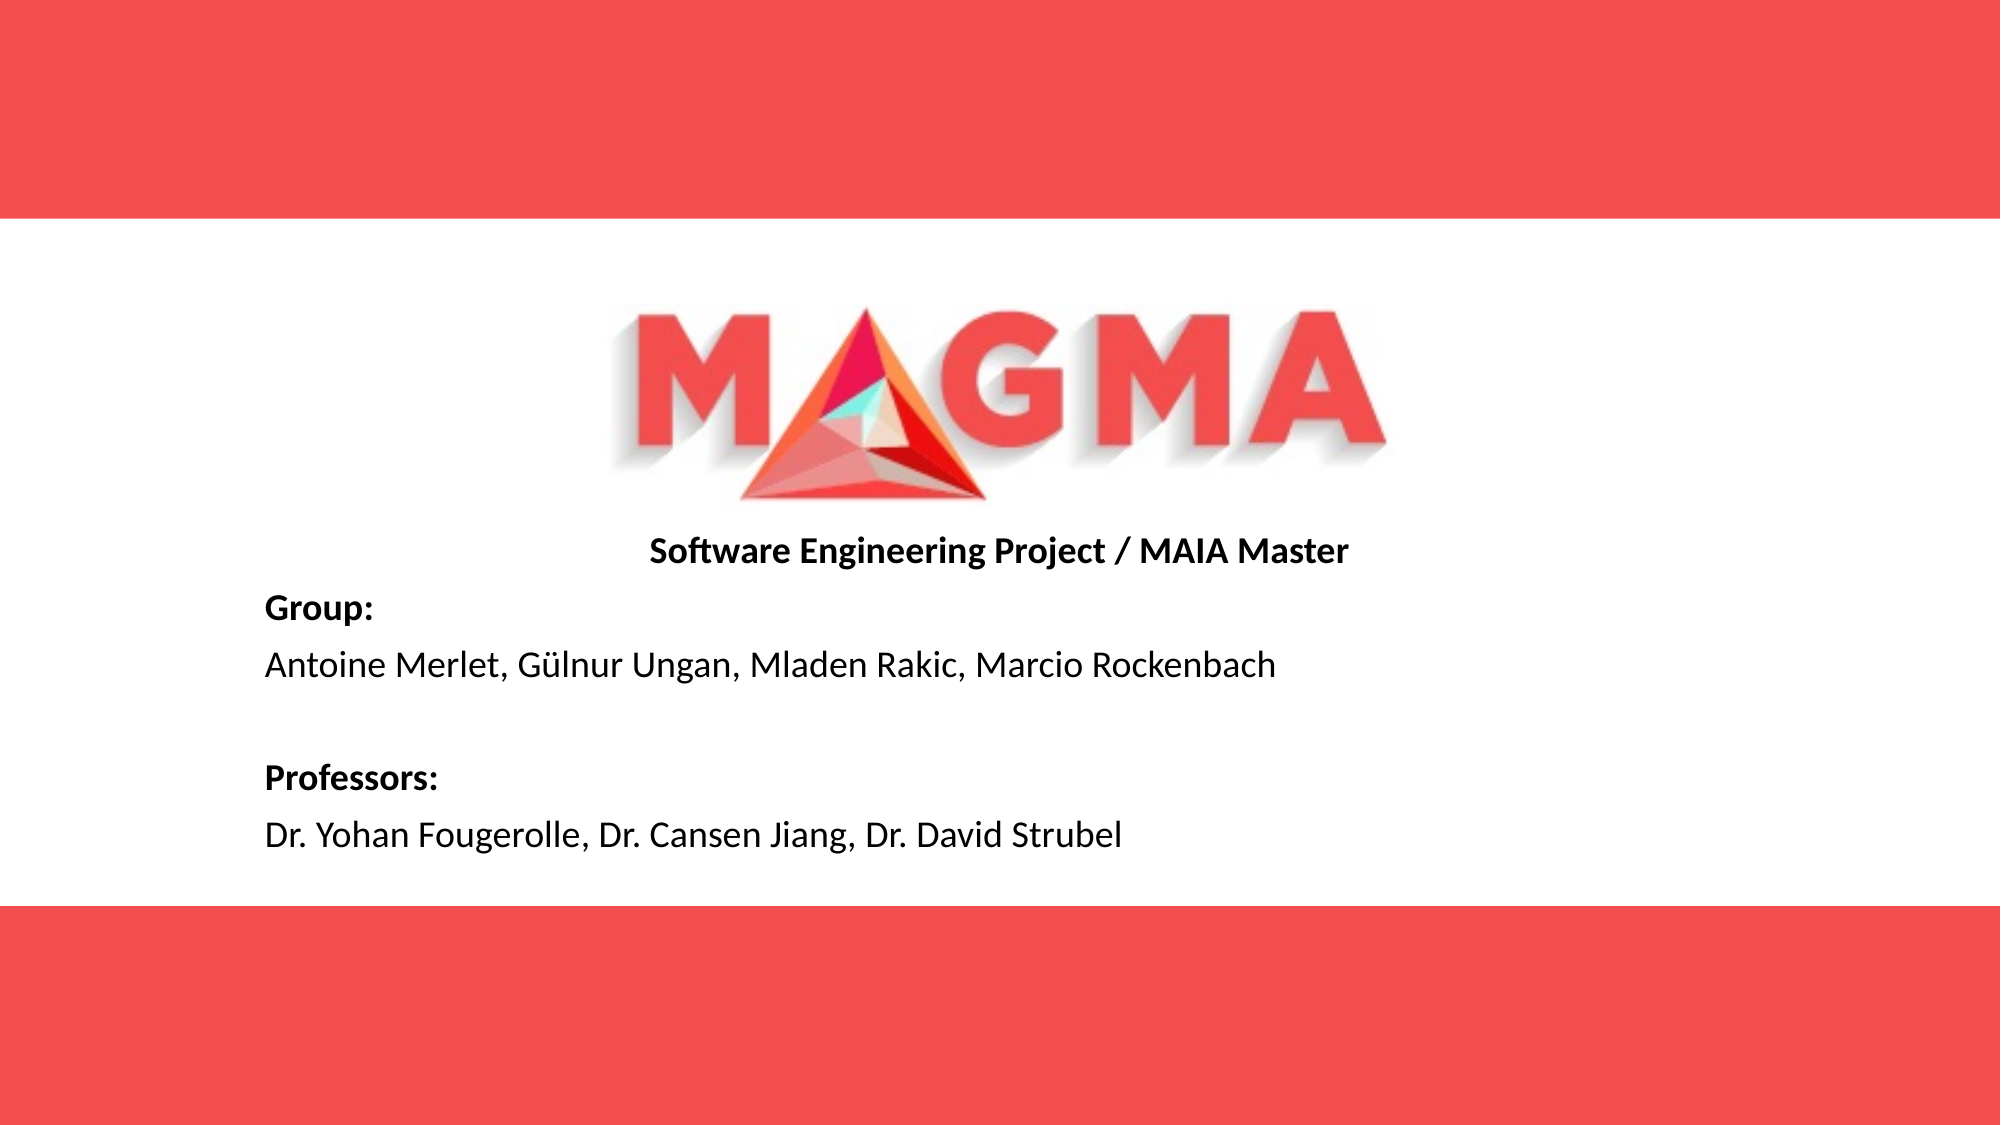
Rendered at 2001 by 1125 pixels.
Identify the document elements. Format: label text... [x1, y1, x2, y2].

picture [606, 303, 1394, 506]
subtitle Software Engineering Project / MAIA Master Group: Antoine Merlet, Gülnur Ungan, Mladen Rakic, Marcio Rockenbach Professors: Dr. Yohan Fougerolle, Dr. Cansen Jiang, Dr. David Strubel [249, 523, 1750, 866]
